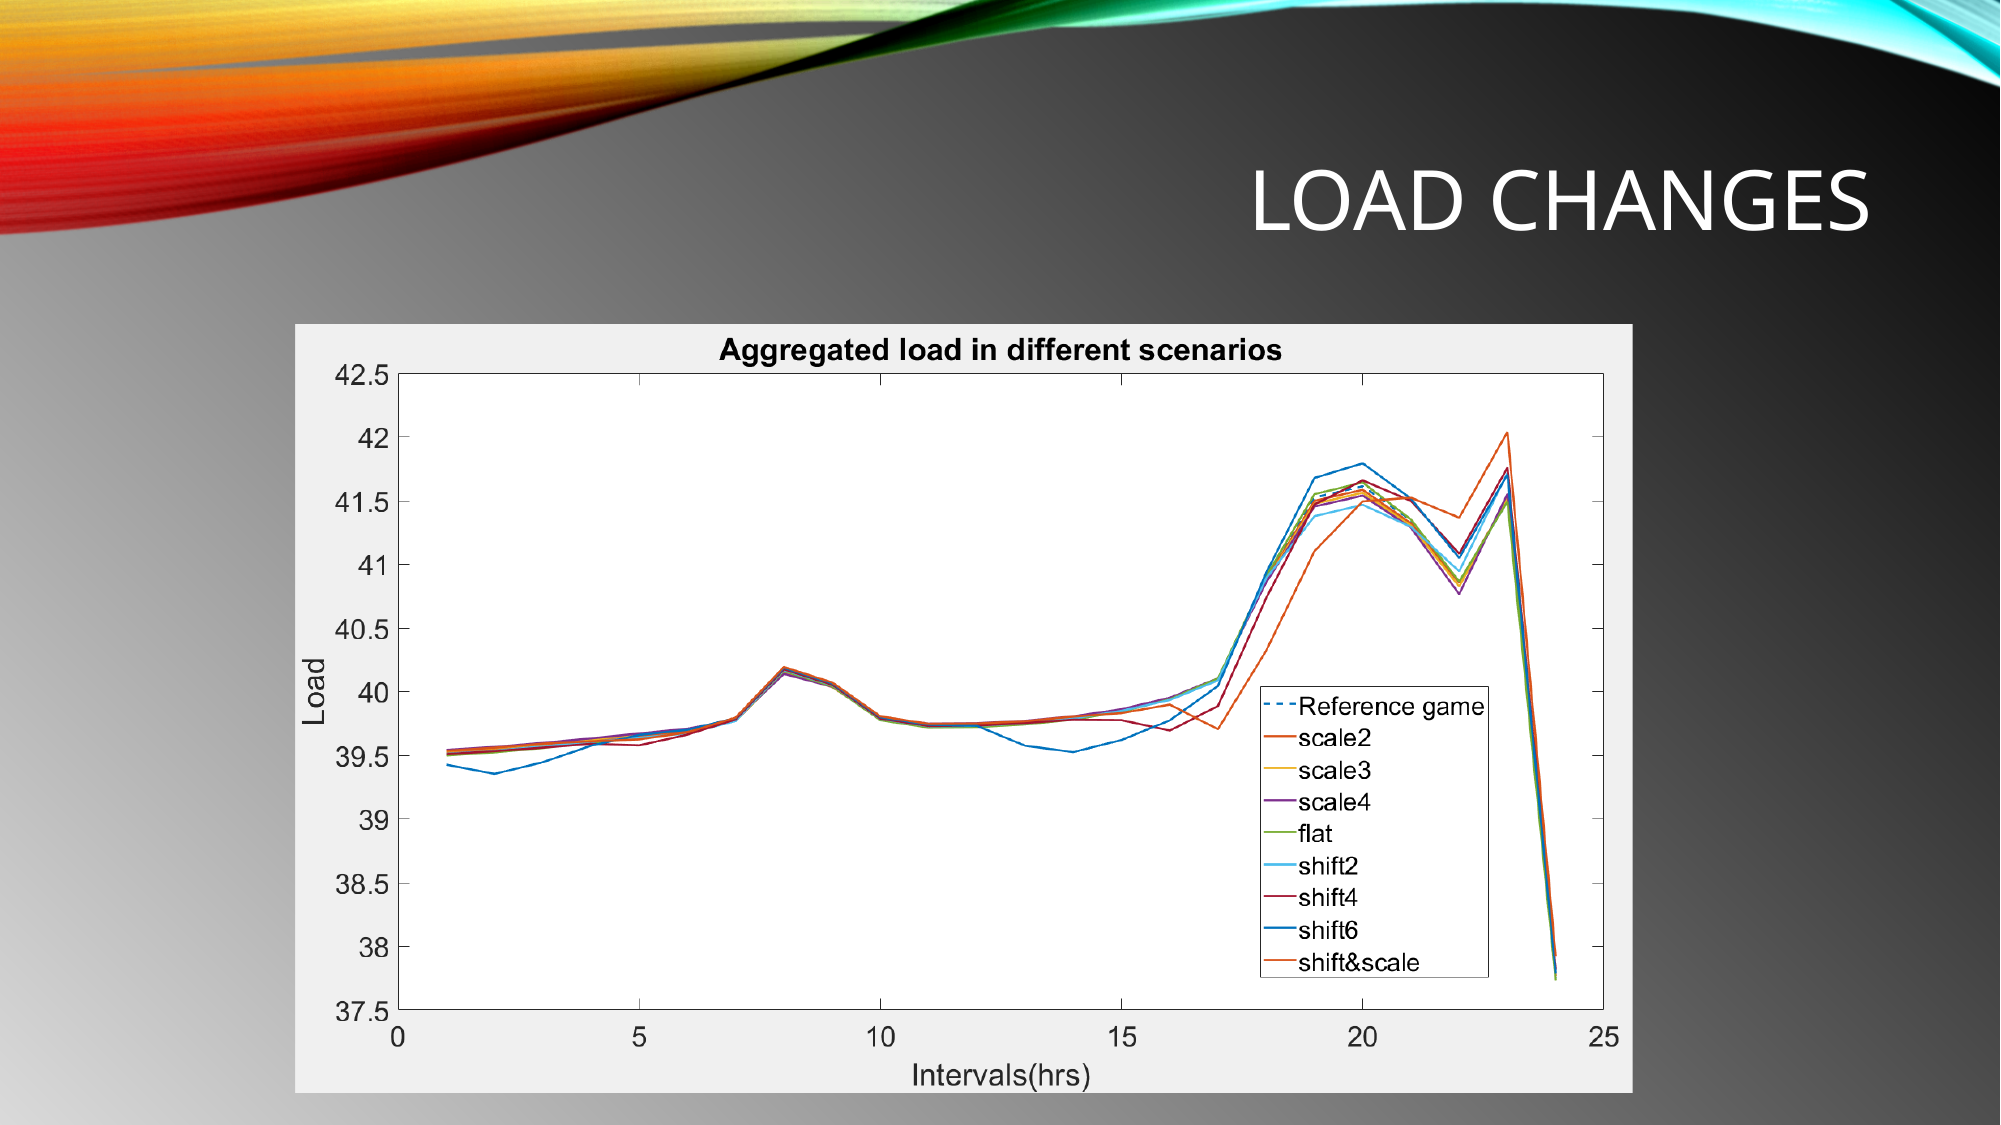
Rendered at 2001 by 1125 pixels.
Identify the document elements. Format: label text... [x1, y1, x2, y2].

title Load changes [474, 97, 1888, 310]
picture [0, 0, 2000, 237]
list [294, 324, 1633, 1093]
